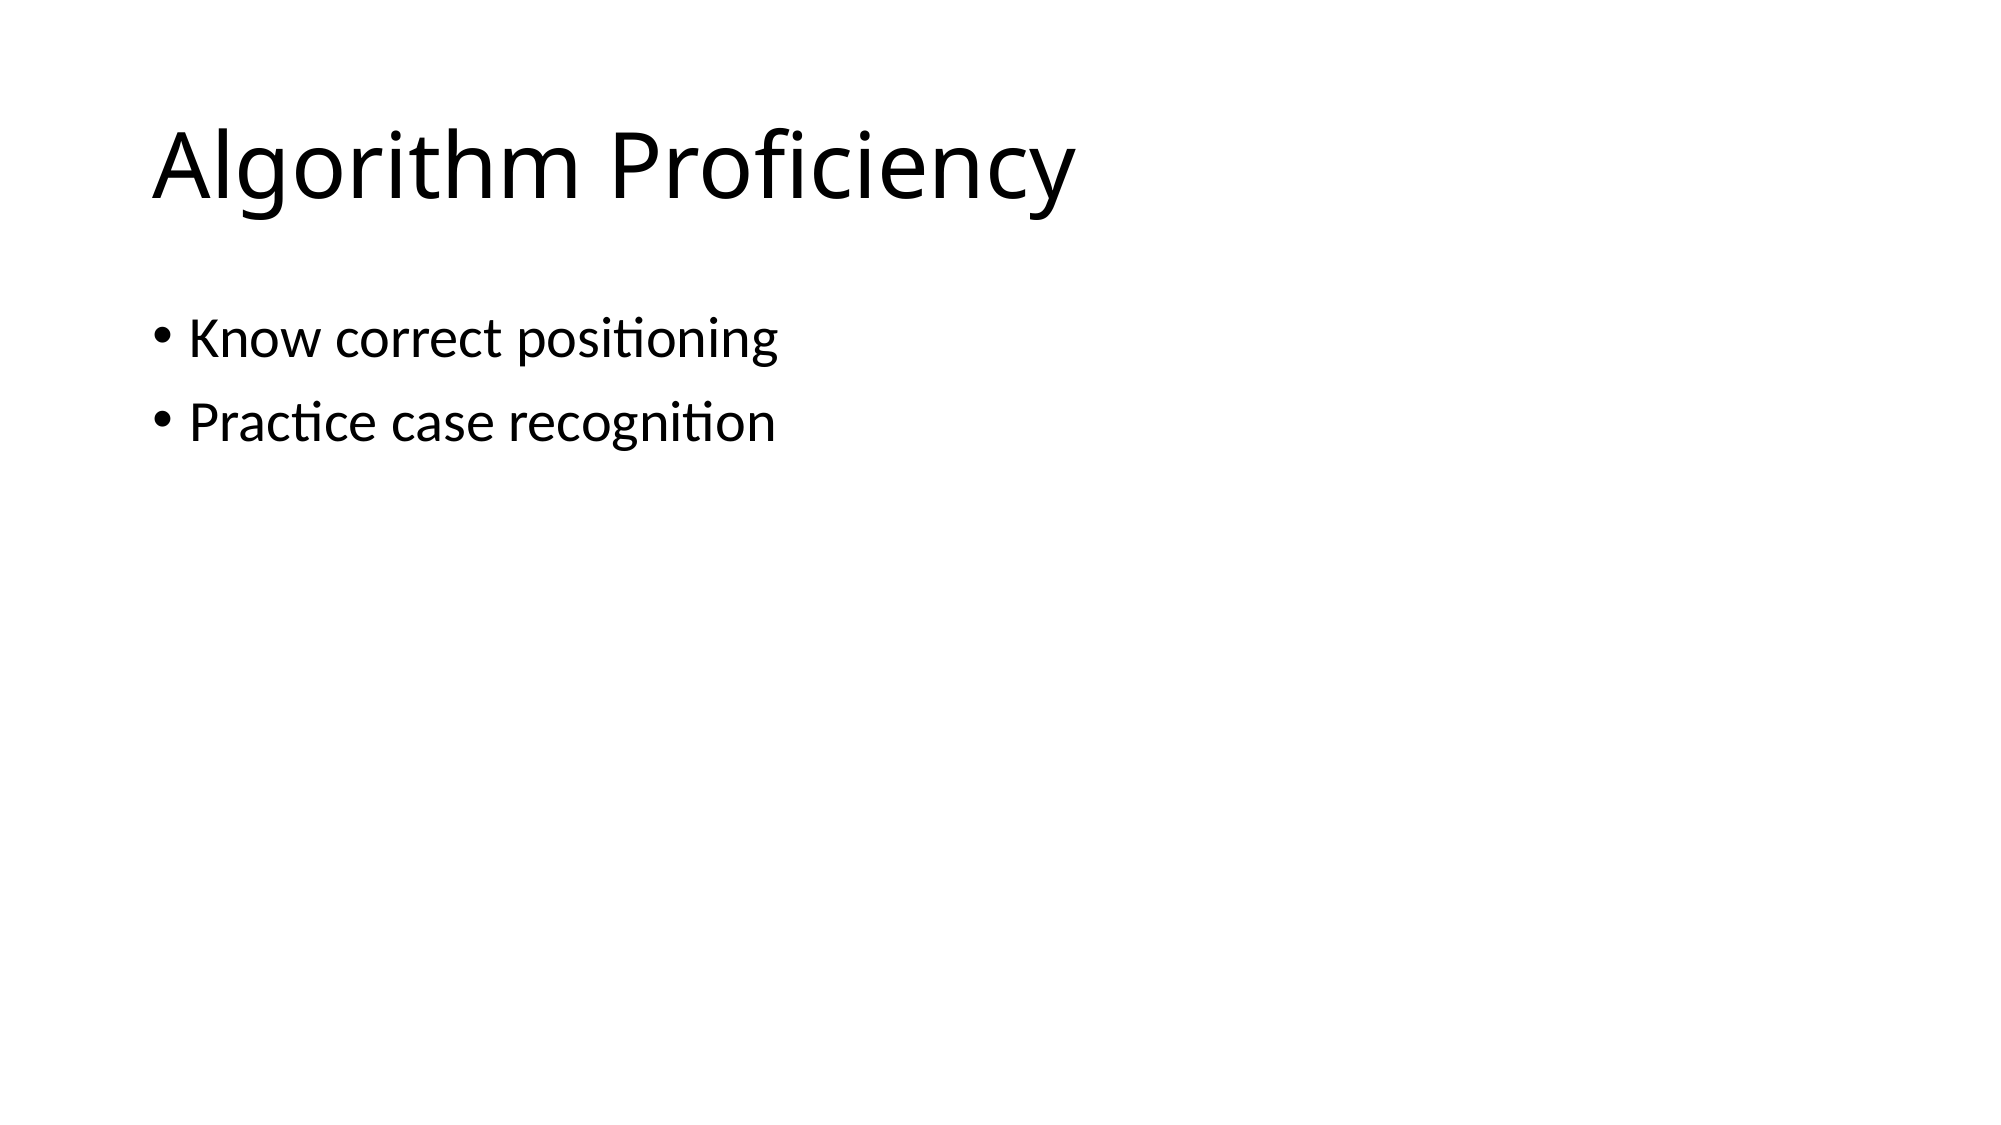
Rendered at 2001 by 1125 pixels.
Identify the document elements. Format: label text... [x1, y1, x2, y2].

list Know correct positioning Practice case recognition [137, 299, 1863, 1014]
title Algorithm Proficiency [137, 59, 1863, 278]
